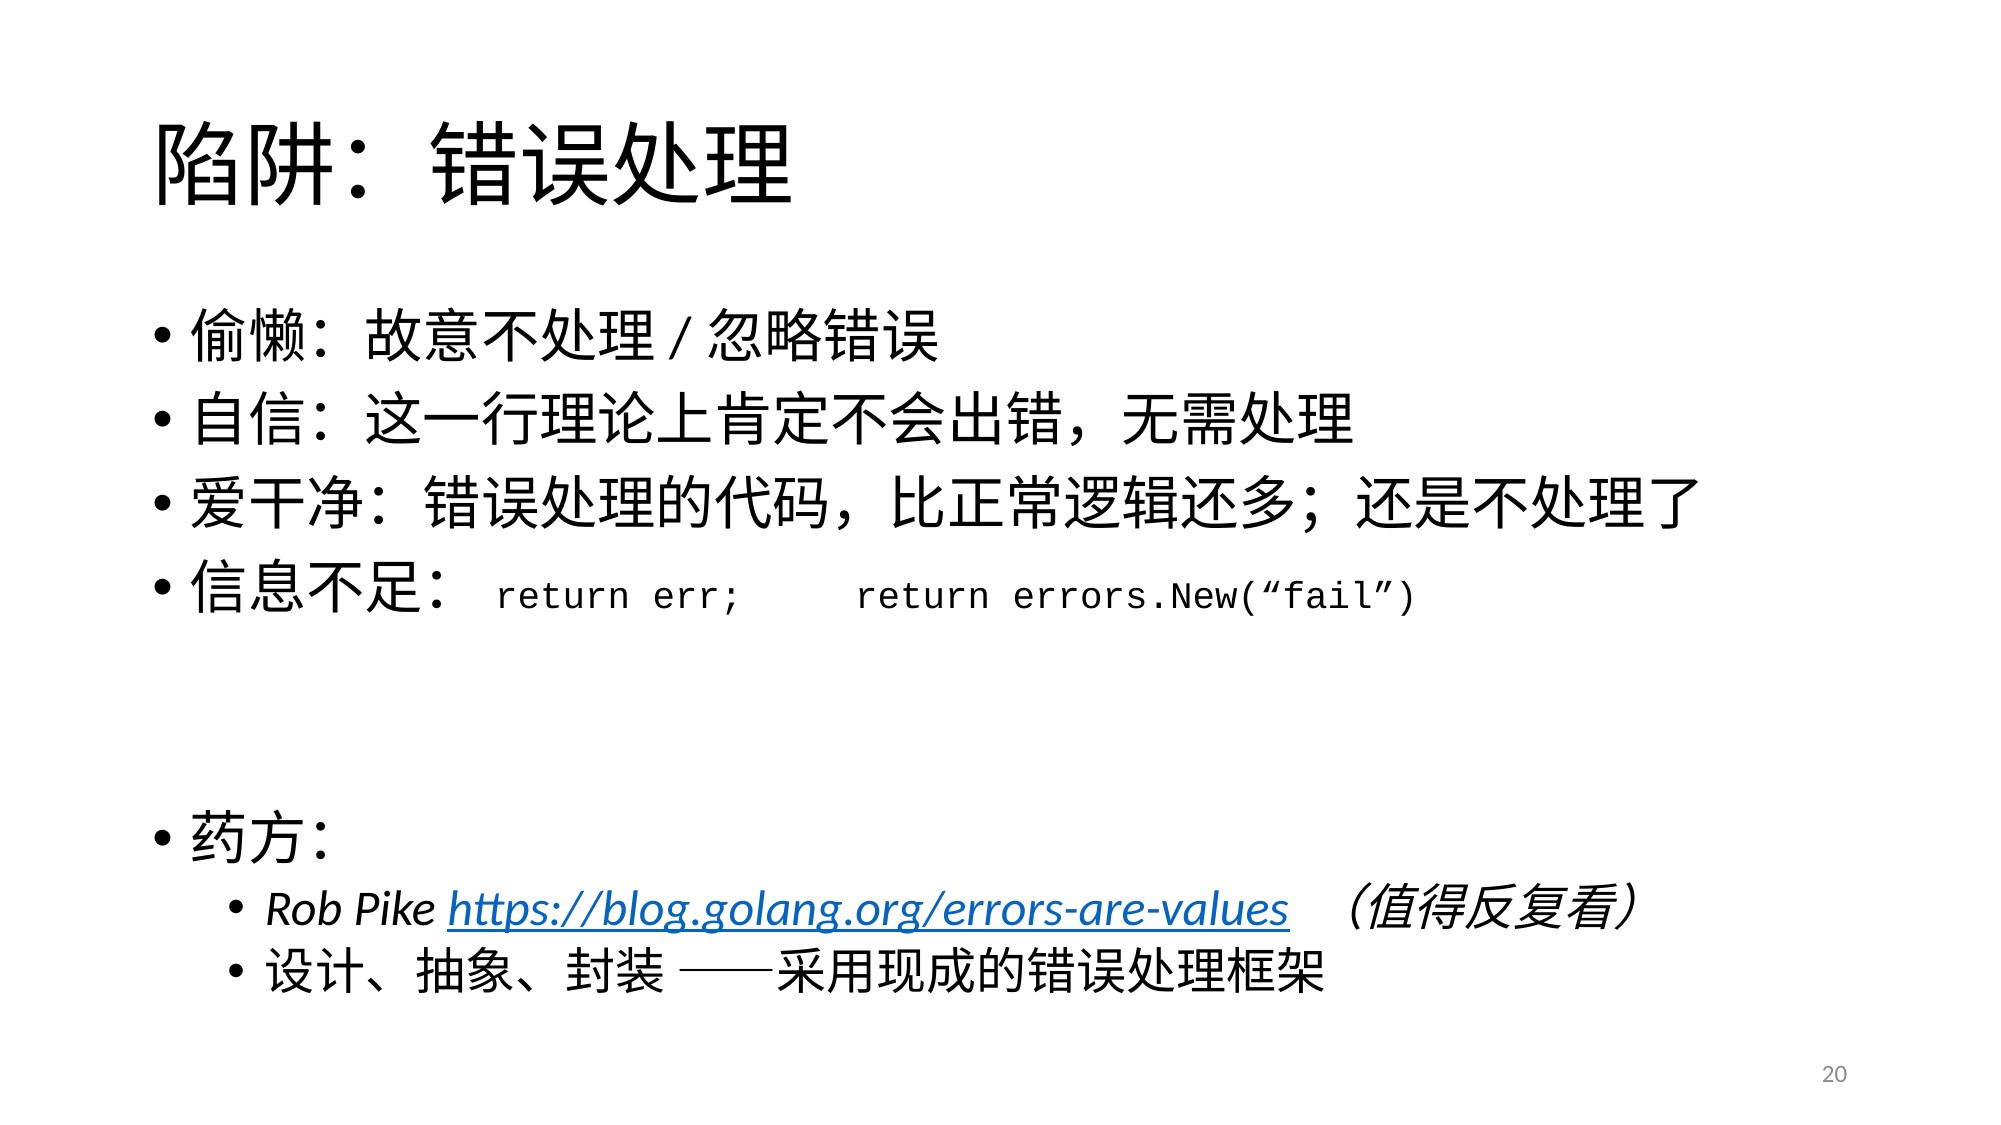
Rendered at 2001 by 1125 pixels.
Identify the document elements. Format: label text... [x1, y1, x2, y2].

list 偷懒：故意不处理/忽略错误 自信：这一行理论上肯定不会出错，无需处理 爱干净：错误处理的代码，比正常逻辑还多；还是不处理了 信息不足：return err; return errors.New(“fail”) 药方： Rob Pike https://blog.golang.org/errors-are-values （值得反复看） 设计、抽象、封装 ——采用现成的错误处理框架 [137, 299, 1863, 1014]
title 陷阱：错误处理 [137, 59, 1863, 278]
slide_number 20 [1412, 1042, 1863, 1103]
